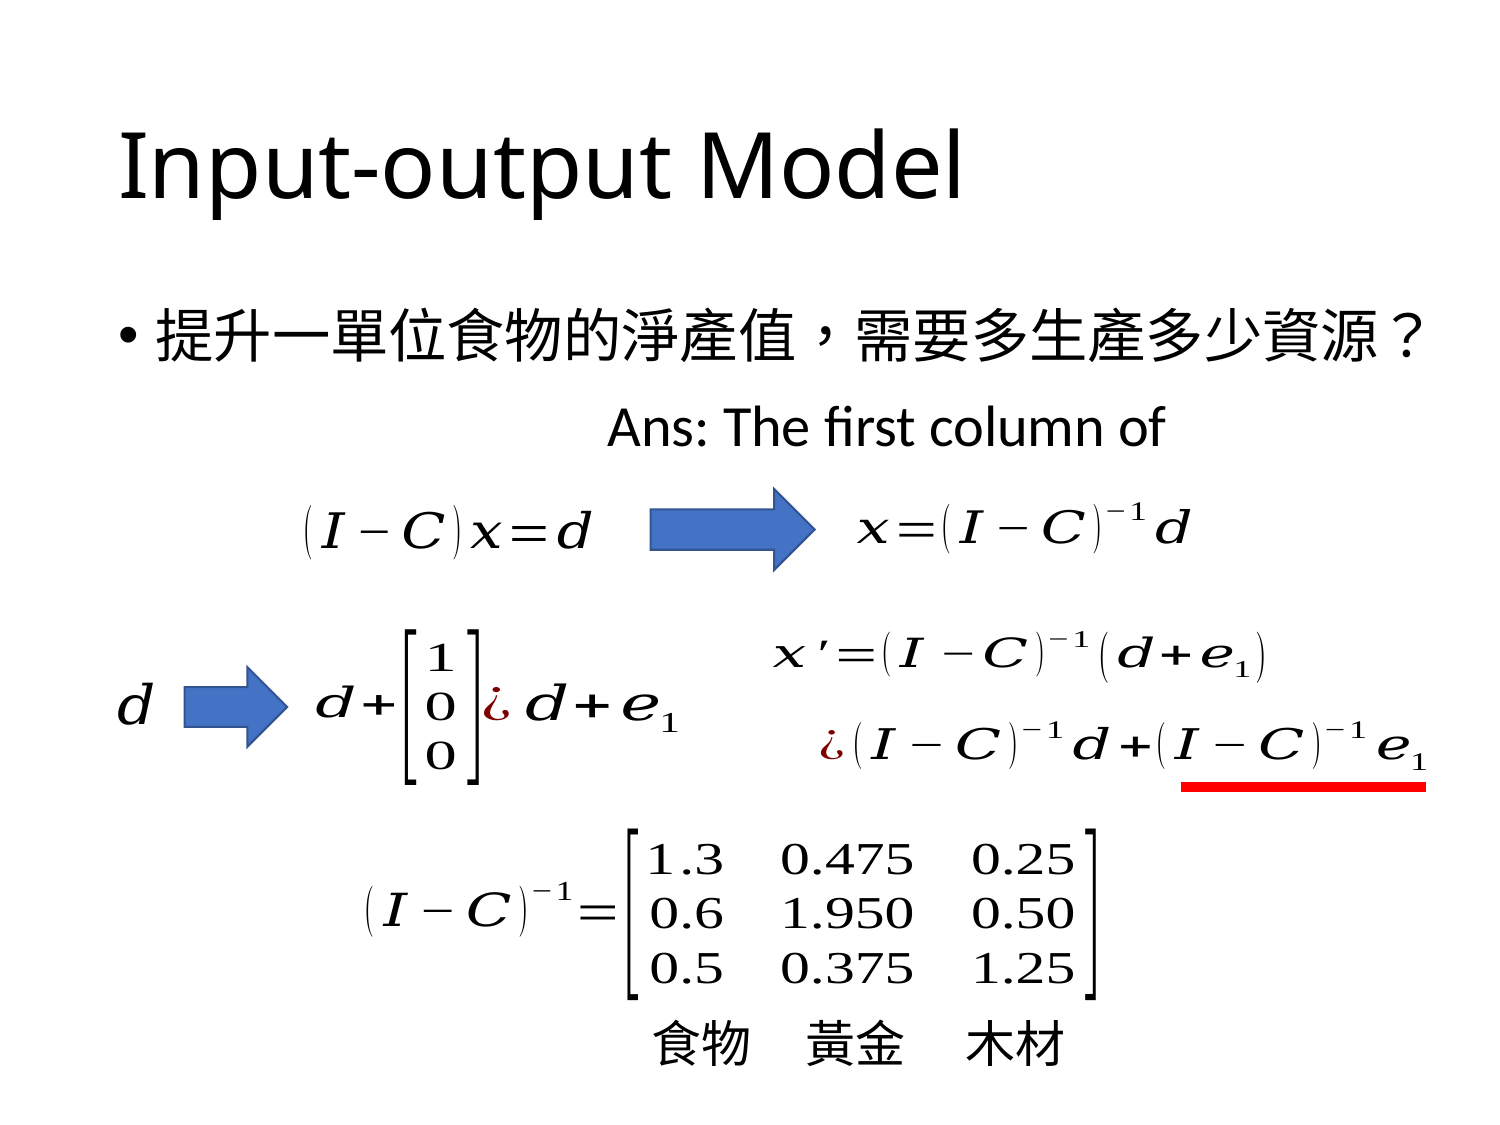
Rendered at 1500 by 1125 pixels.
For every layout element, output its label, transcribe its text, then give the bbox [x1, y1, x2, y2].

text_box [183, 664, 289, 750]
title Input-output Model [103, 59, 1397, 278]
list 提升一單位食物的淨產值，需要多生產多少資源？ [103, 299, 1397, 1014]
text_box 木材 [943, 1005, 1089, 1080]
text_box 黃金 [782, 1005, 929, 1080]
text_box 食物 [628, 1005, 775, 1080]
text_box [649, 486, 817, 573]
